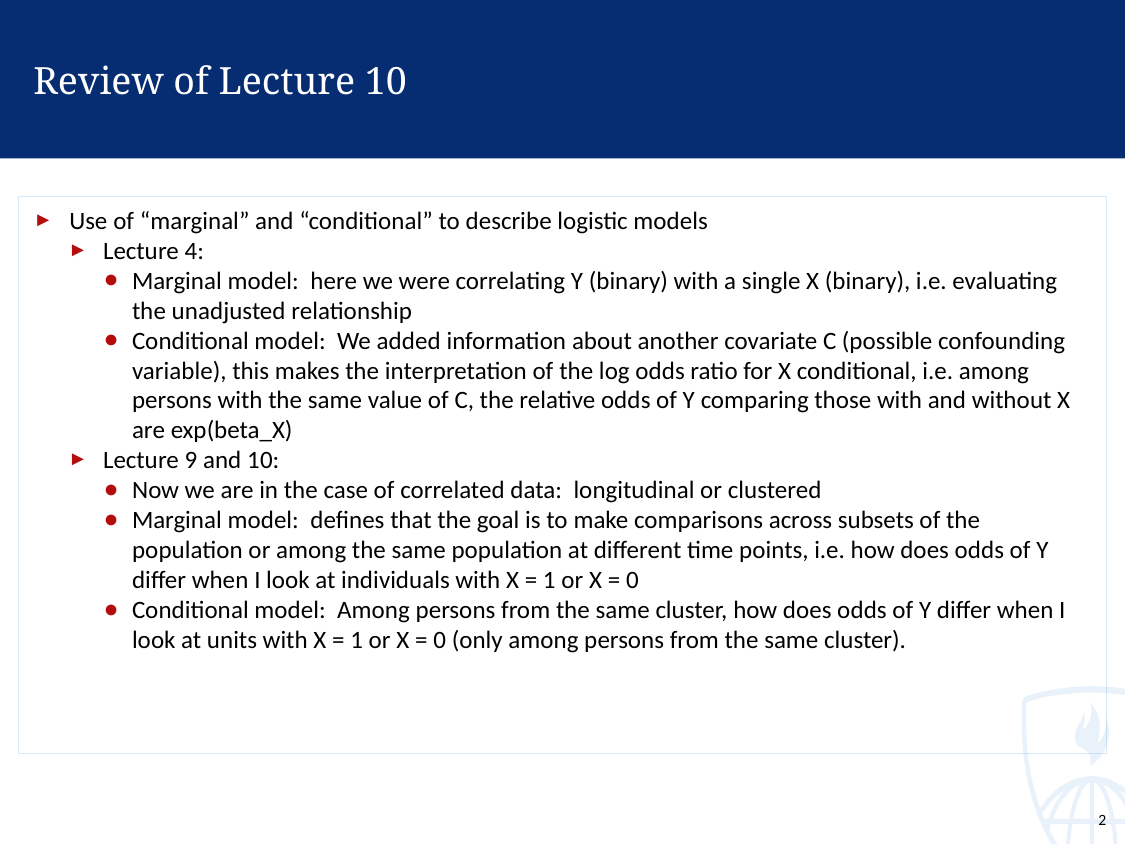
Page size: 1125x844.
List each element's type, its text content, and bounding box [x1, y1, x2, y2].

picture [1020, 684, 1125, 844]
title Review of Lecture 10 [18, 8, 1109, 150]
slide_number 2 [1026, 783, 1107, 829]
list Use of “marginal” and “conditional” to describe logistic models Lecture 4: Marginal model: here we were correlating Y (binary) with a single X (binary), i.e. evaluating the unadjusted relationship Conditional model: We added information about another covariate C (possible confounding variable), this makes the interpretation of the log odds ratio for X conditional, i.e. among persons with the same value of C, the relative odds of Y comparing those with and without X are exp(beta_X) Lecture 9 and 10: Now we are in the case of correlated data: longitudinal or clustered Marginal model: defines that the goal is to make comparisons across subsets of the population or among the same population at different time points, i.e. how does odds of Y differ when I look at individuals with X = 1 or X = 0 Conditional model: Among persons from the same cluster, how does odds of Y differ when I look at units with X = 1 or X = 0 (only among persons from the same cluster). [18, 196, 1107, 754]
